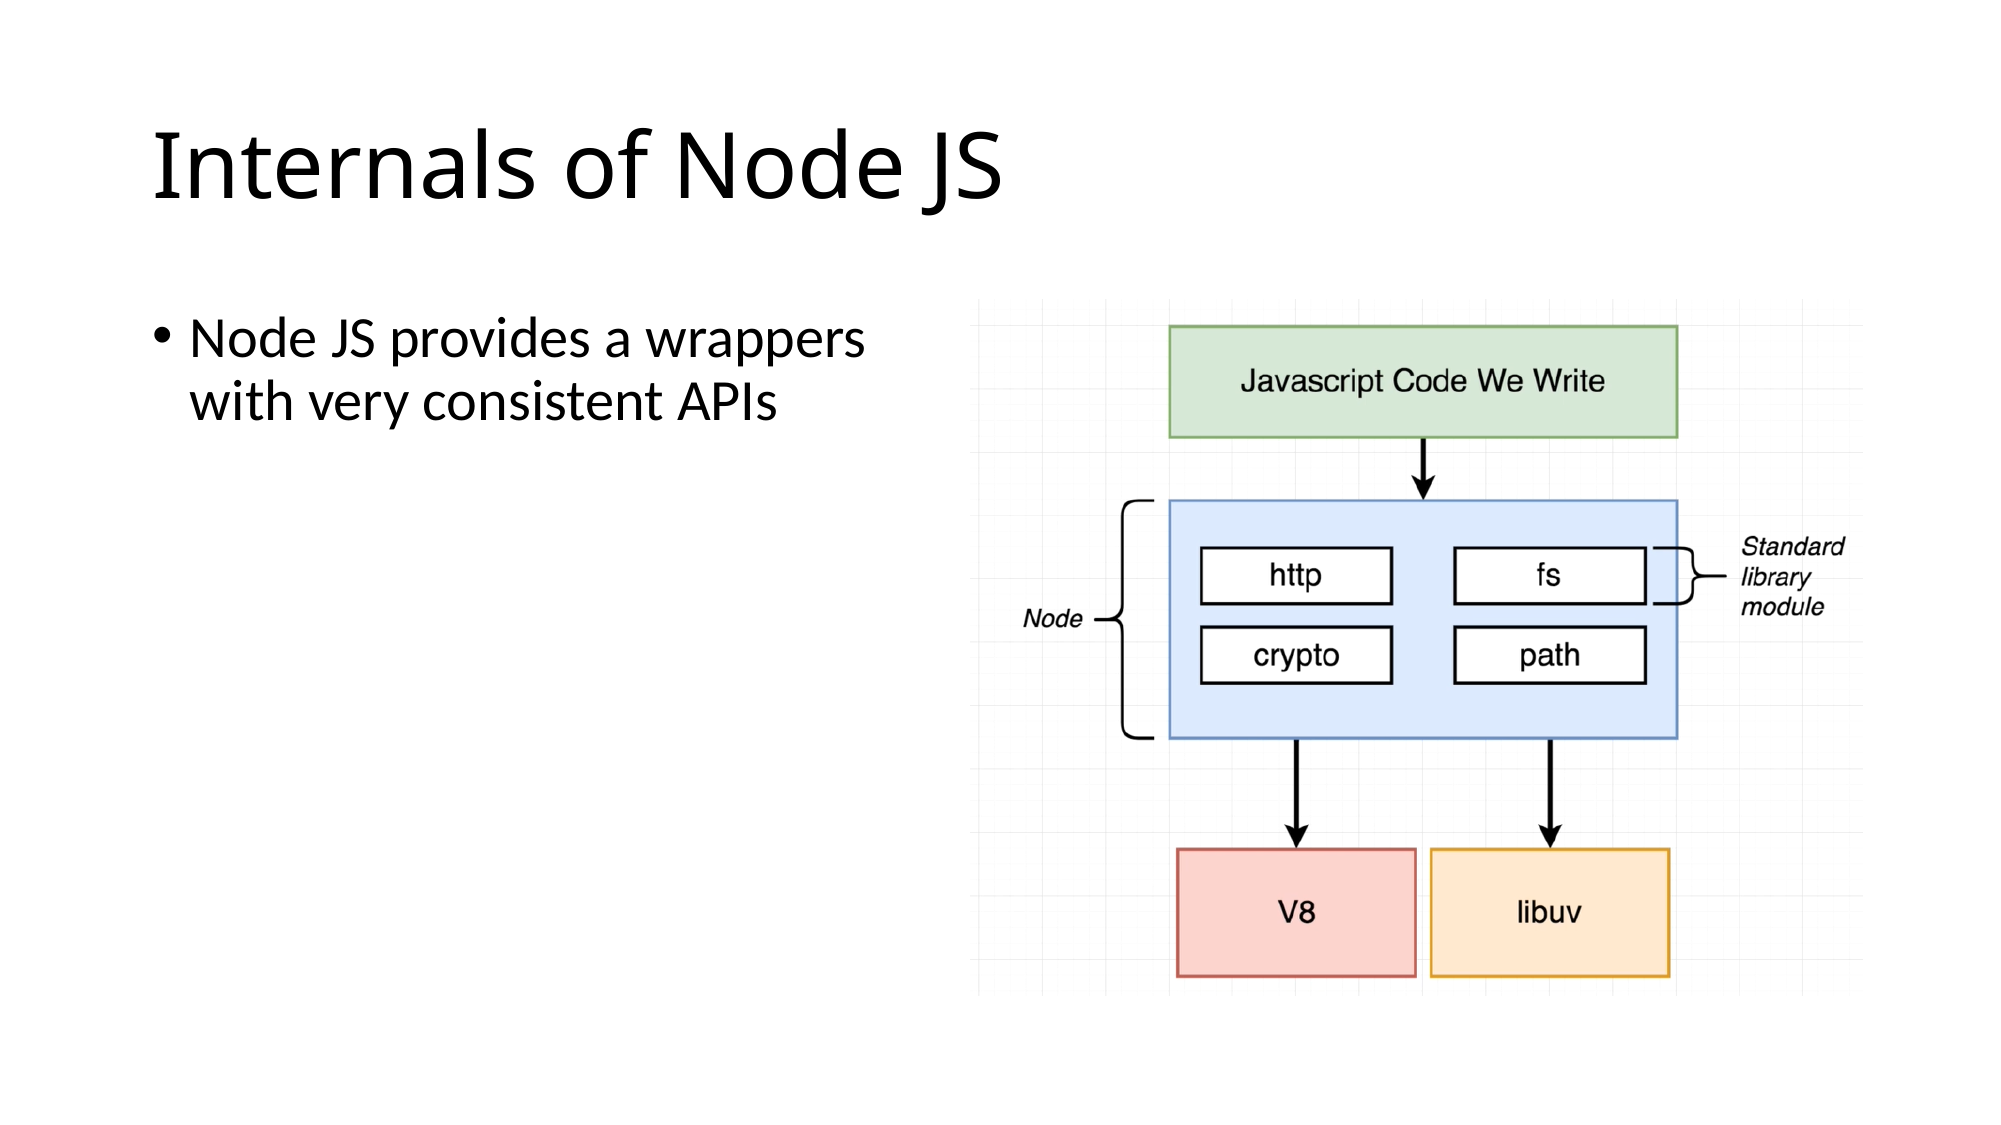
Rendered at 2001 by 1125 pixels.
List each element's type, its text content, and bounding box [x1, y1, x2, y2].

list Node JS provides a wrappers with very consistent APIs [137, 299, 943, 1014]
title Internals of Node JS [137, 59, 1863, 278]
picture [970, 299, 1863, 996]
